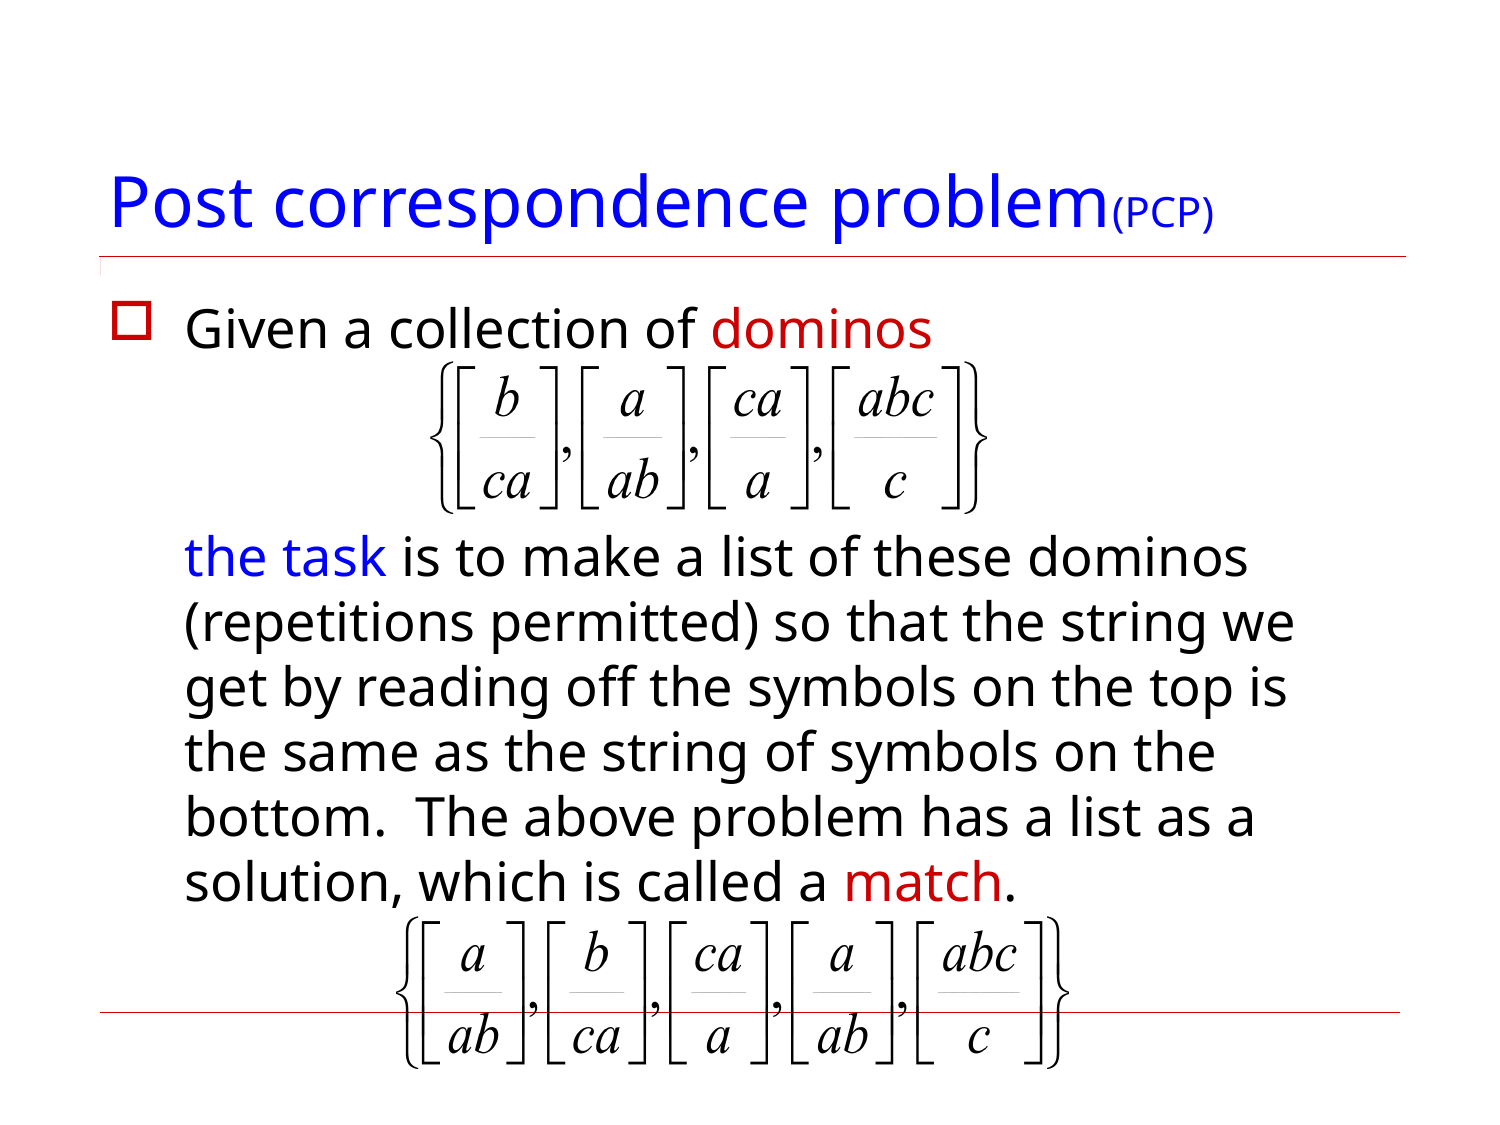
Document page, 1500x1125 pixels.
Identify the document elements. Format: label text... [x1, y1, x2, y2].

list Given a collection of dominos the task is to make a list of these dominos (repetitions permitted) so that the string we get by reading off the symbols on the top is the same as the string of symbols on the bottom. The above problem has a list as a solution, which is called a match. [92, 287, 1388, 1000]
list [395, 916, 1069, 1069]
title Post correspondence problem(PCP) [94, 50, 1407, 250]
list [430, 361, 987, 514]
